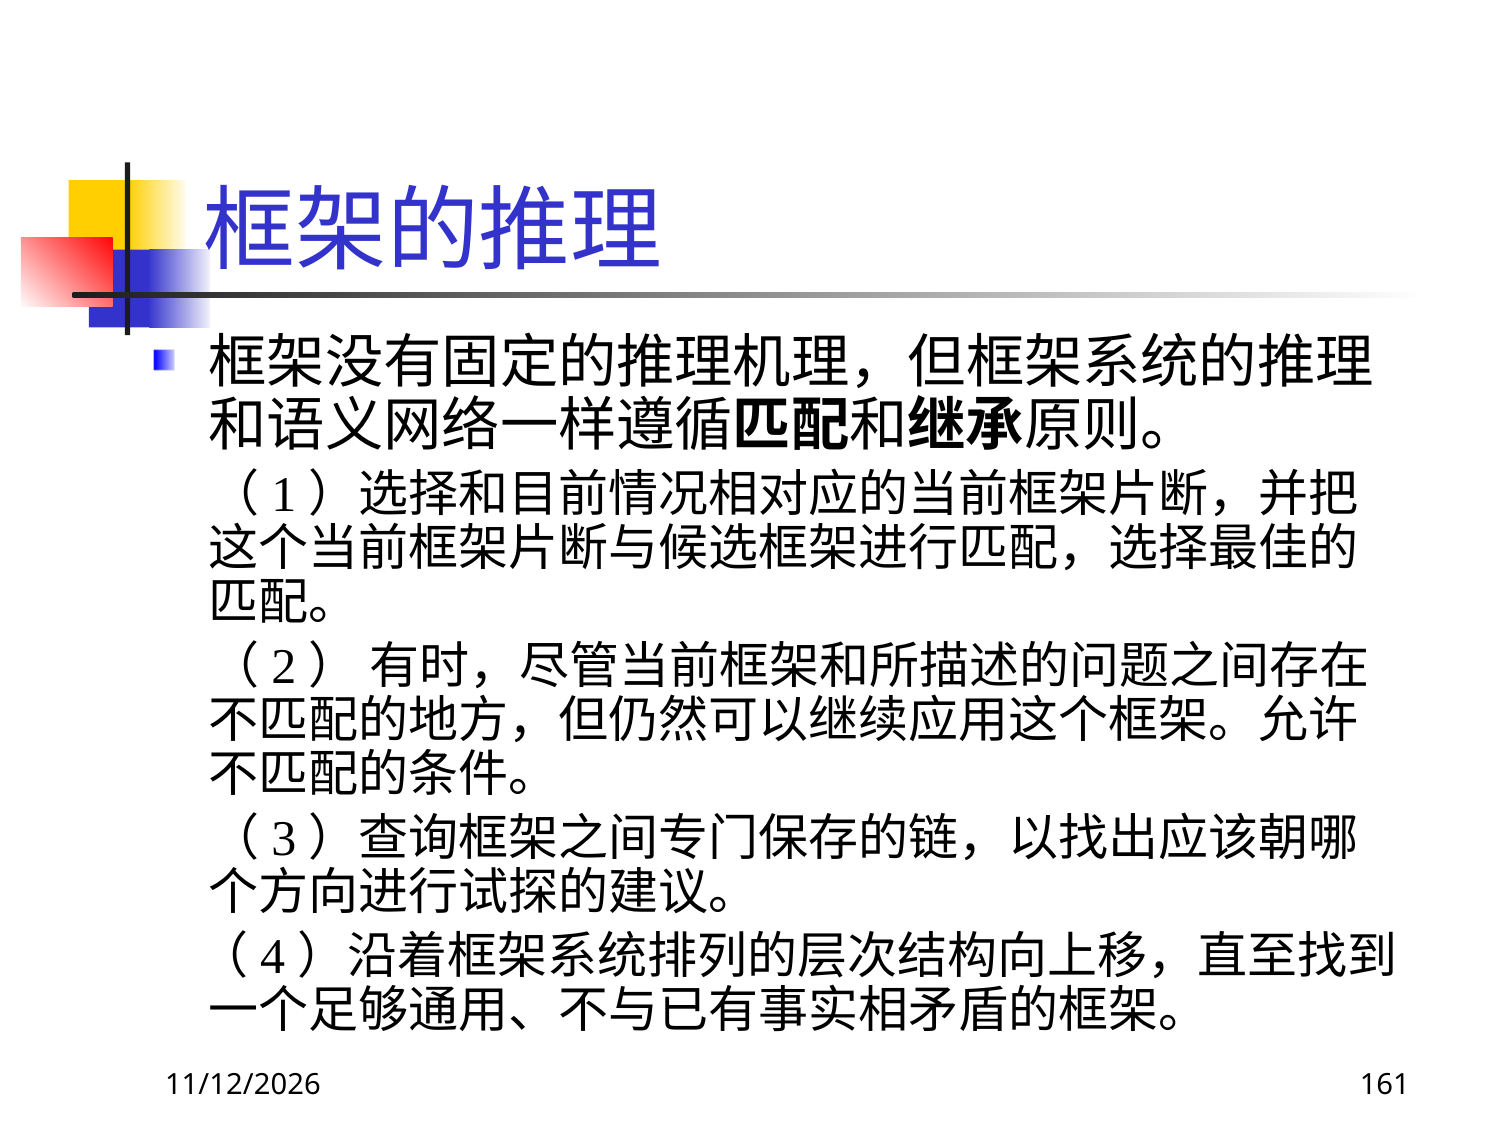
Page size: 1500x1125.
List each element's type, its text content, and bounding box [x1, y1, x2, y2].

list 框架没有固定的推理机理，但框架系统的推理和语义网络一样遵循匹配和继承原则。 （1）选择和目前情况相对应的当前框架片断，并把这个当前框架片断与候选框架进行匹配，选择最佳的匹配。 （2） 有时，尽管当前框架和所描述的问题之间存在不匹配的地方，但仍然可以继续应用这个框架。允许不匹配的条件。 （3）查询框架之间专门保存的链，以找出应该朝哪个方向进行试探的建议。 （4）沿着框架系统排列的层次结构向上移，直至找到一个足够通用、不与已有事实相矛盾的框架。 [137, 324, 1413, 1075]
picture [152, 348, 177, 373]
slide_number 161 [1112, 1037, 1426, 1113]
title 框架的推理 [188, 101, 1468, 289]
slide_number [149, 1075, 463, 1113]
